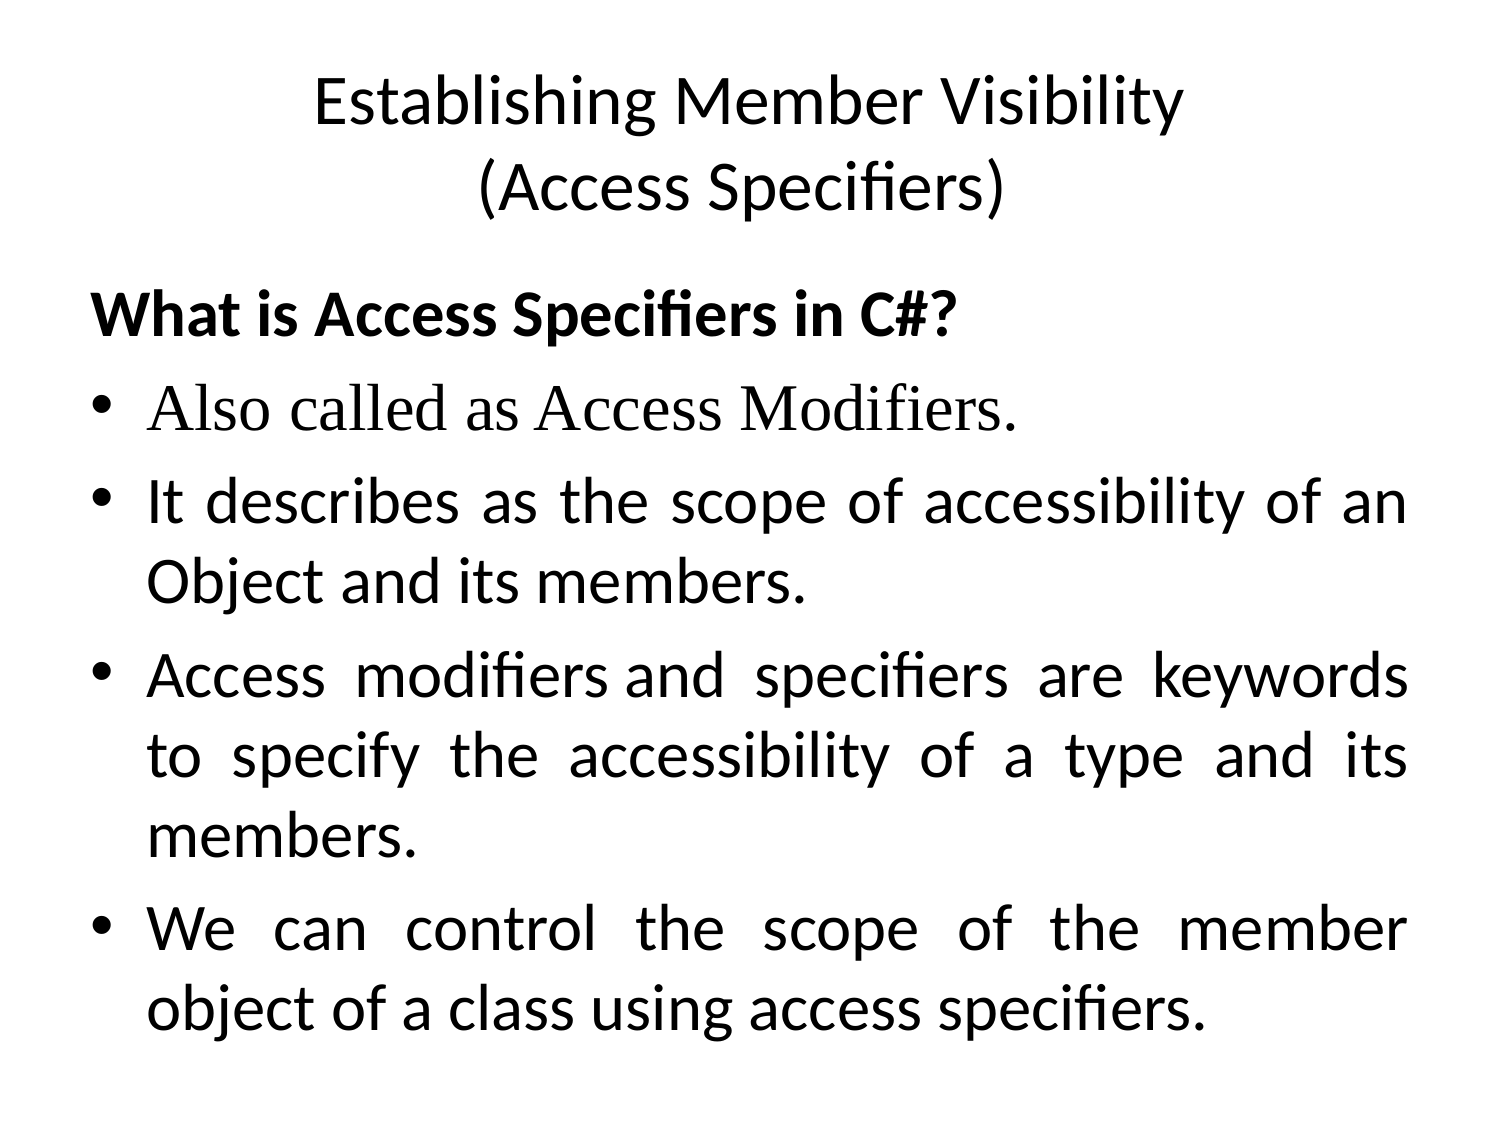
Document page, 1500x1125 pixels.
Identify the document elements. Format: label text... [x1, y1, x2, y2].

list What is Access Specifiers in C#? Also called as Access Modifiers. It describes as the scope of accessibility of an Object and its members. Access modifiers and specifiers are keywords to specify the accessibility of a type and its members. We can control the scope of the member object of a class using access specifiers. [75, 262, 1425, 1100]
title Establishing Member Visibility (Access Specifiers) [75, 45, 1425, 233]
